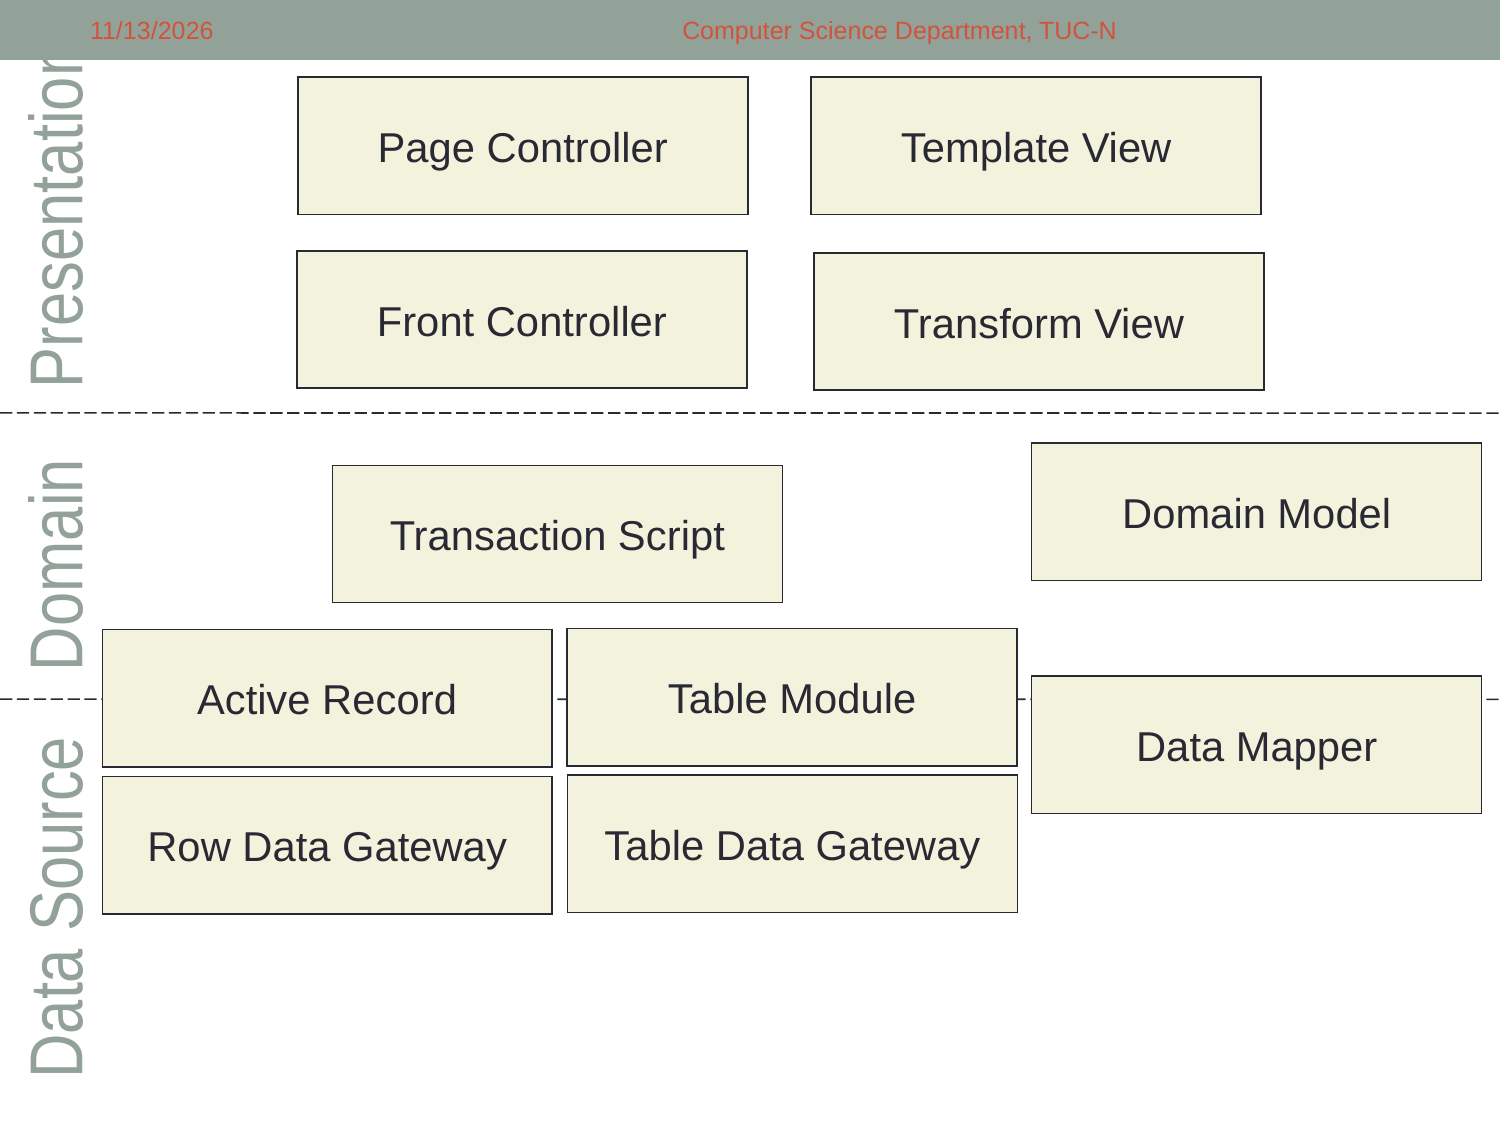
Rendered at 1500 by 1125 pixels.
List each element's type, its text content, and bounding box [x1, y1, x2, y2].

text_box Domain Model [1031, 442, 1482, 581]
text_box Front Controller [297, 250, 747, 389]
text_box Template View [811, 77, 1262, 215]
text_box Active Record [102, 629, 553, 768]
text_box Transform View [814, 252, 1264, 391]
text_box Table Module [567, 628, 1018, 767]
text_box Data Source [0, 682, 105, 1125]
text_box Table Data Gateway [567, 775, 1018, 913]
footer Computer Science Department, TUC-N [562, 3, 1238, 57]
text_box Data Mapper [1031, 676, 1482, 814]
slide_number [75, 3, 550, 57]
text_box Presentation [0, 14, 105, 417]
text_box Row Data Gateway [102, 776, 553, 914]
text_box Page Controller [297, 77, 748, 215]
text_box Domain [0, 424, 105, 682]
text_box Transaction Script [332, 465, 783, 603]
